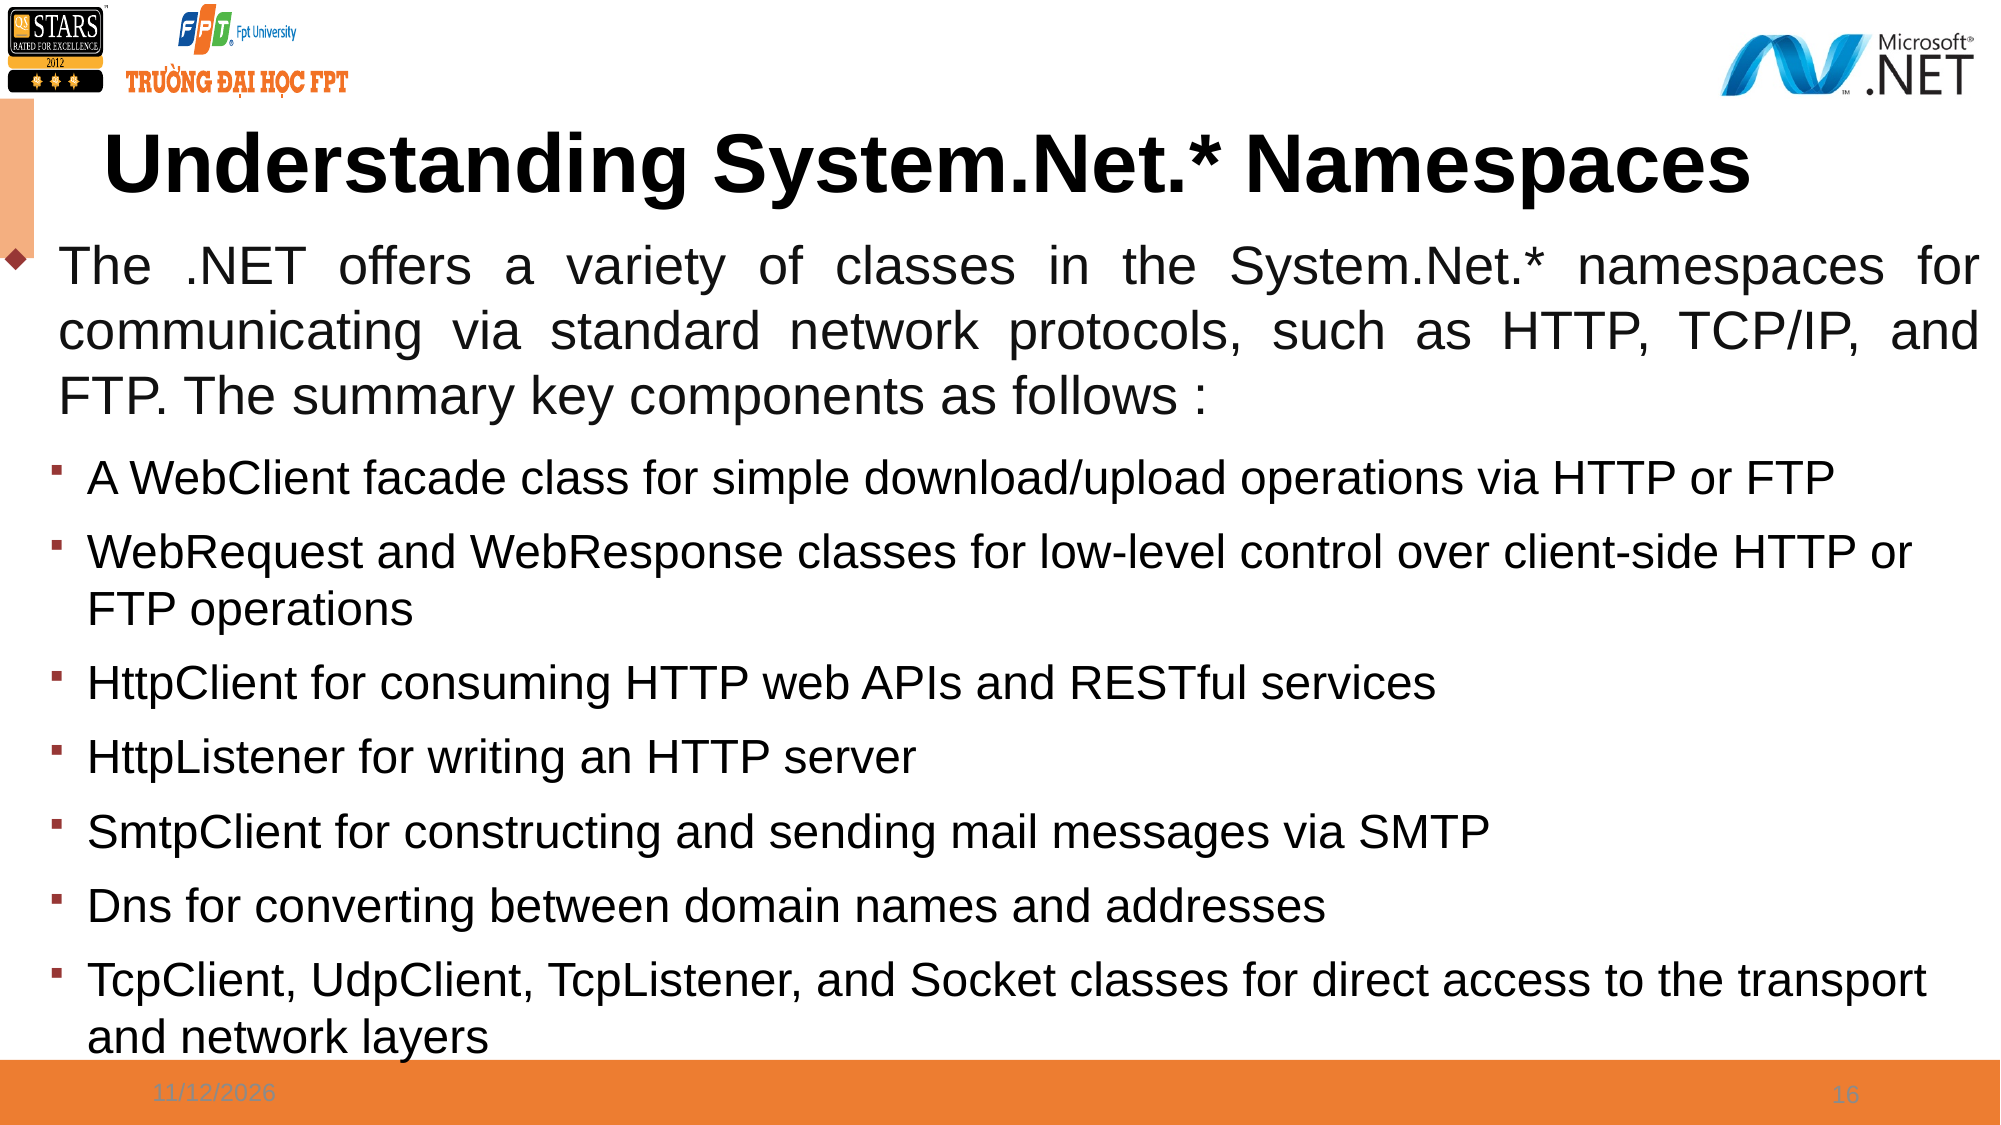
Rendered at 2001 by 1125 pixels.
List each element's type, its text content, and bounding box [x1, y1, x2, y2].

slide_number 16 [1424, 1071, 1875, 1123]
picture [1685, 0, 2001, 129]
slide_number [137, 1071, 588, 1122]
title Understanding System.Net.* Namespaces [65, 118, 1895, 213]
text_box The .NET offers a variety of classes in the System.Net.* namespaces for communicating via standard network protocols, such as HTTP, TCP/IP, and FTP. The summary key components as follows : A WebClient facade class for simple download/upload operations via HTTP or FTP WebRequest and WebResponse classes for low-level control over client-side HTTP or FTP operations HttpClient for consuming HTTP web APIs and RESTful services HttpListener for writing an HTTP server SmtpClient for constructing and sending mail messages via SMTP Dns for converting between domain names and addresses TcpClient, UdpClient, TcpListener, and Socket classes for direct access to the transport and network layers [0, 223, 1999, 1071]
